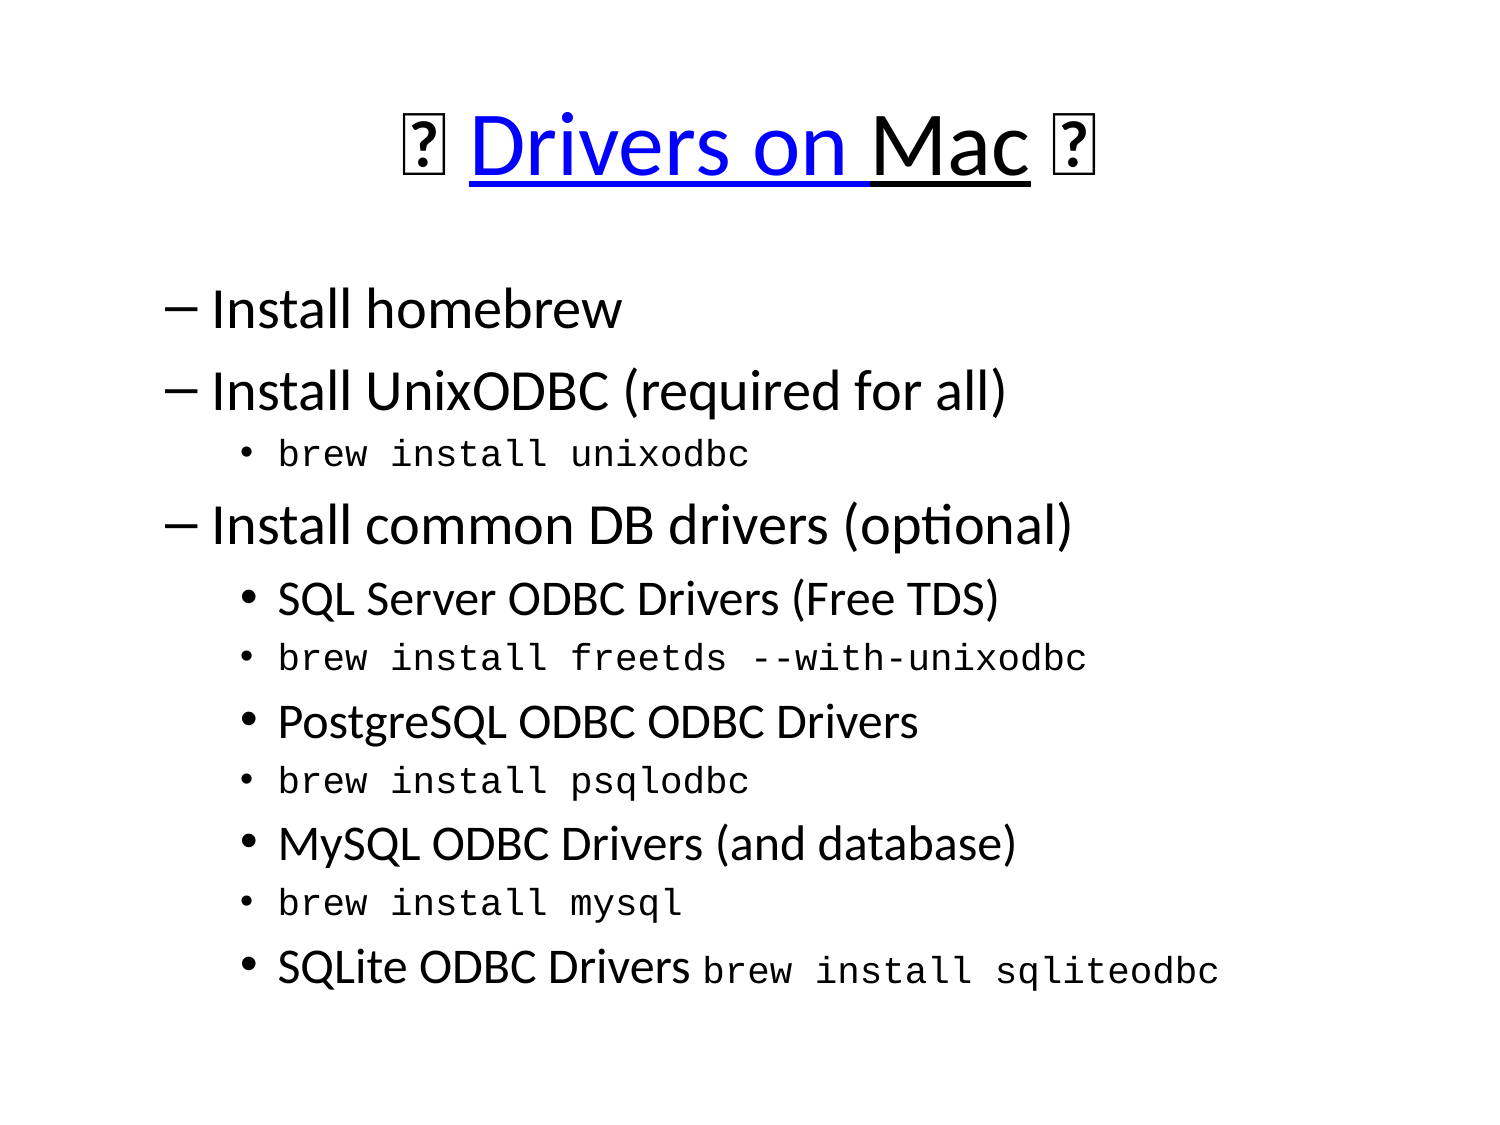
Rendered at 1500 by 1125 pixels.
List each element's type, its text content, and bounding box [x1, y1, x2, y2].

title 🚧 Drivers on Mac 🚧 [75, 45, 1425, 233]
list Install homebrew Install UnixODBC (required for all) brew install unixodbc Install common DB drivers (optional) SQL Server ODBC Drivers (Free TDS) brew install freetds --with-unixodbc PostgreSQL ODBC ODBC Drivers brew install psqlodbc MySQL ODBC Drivers (and database) brew install mysql SQLite ODBC Drivers brew install sqliteodbc [75, 262, 1425, 1005]
